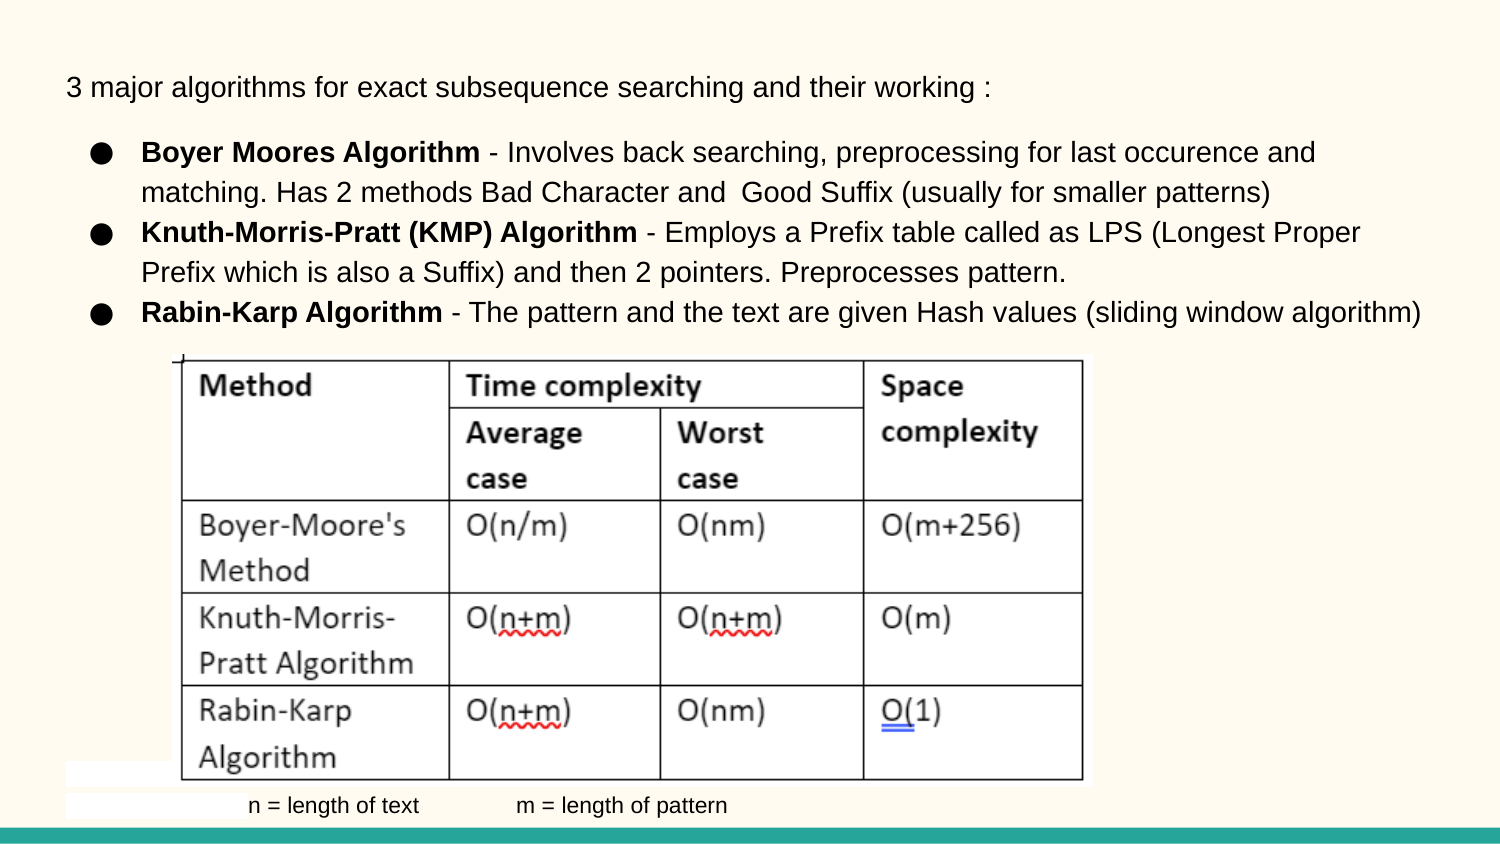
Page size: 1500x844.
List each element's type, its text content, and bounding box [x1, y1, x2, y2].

list 3 major algorithms for exact subsequence searching and their working : Boyer Moores Algorithm - Involves back searching, preprocessing for last occurence and matching. Has 2 methods Bad Character and Good Suffix (usually for smaller patterns) Knuth-Morris-Pratt (KMP) Algorithm - Employs a Prefix table called as LPS (Longest Proper Prefix which is also a Suffix) and then 2 pointers. Preprocesses pattern. Rabin-Karp Algorithm - The pattern and the text are given Hash values (sliding window algorithm) n = length of text m = length of pattern [51, 47, 1449, 750]
picture [172, 354, 1094, 787]
